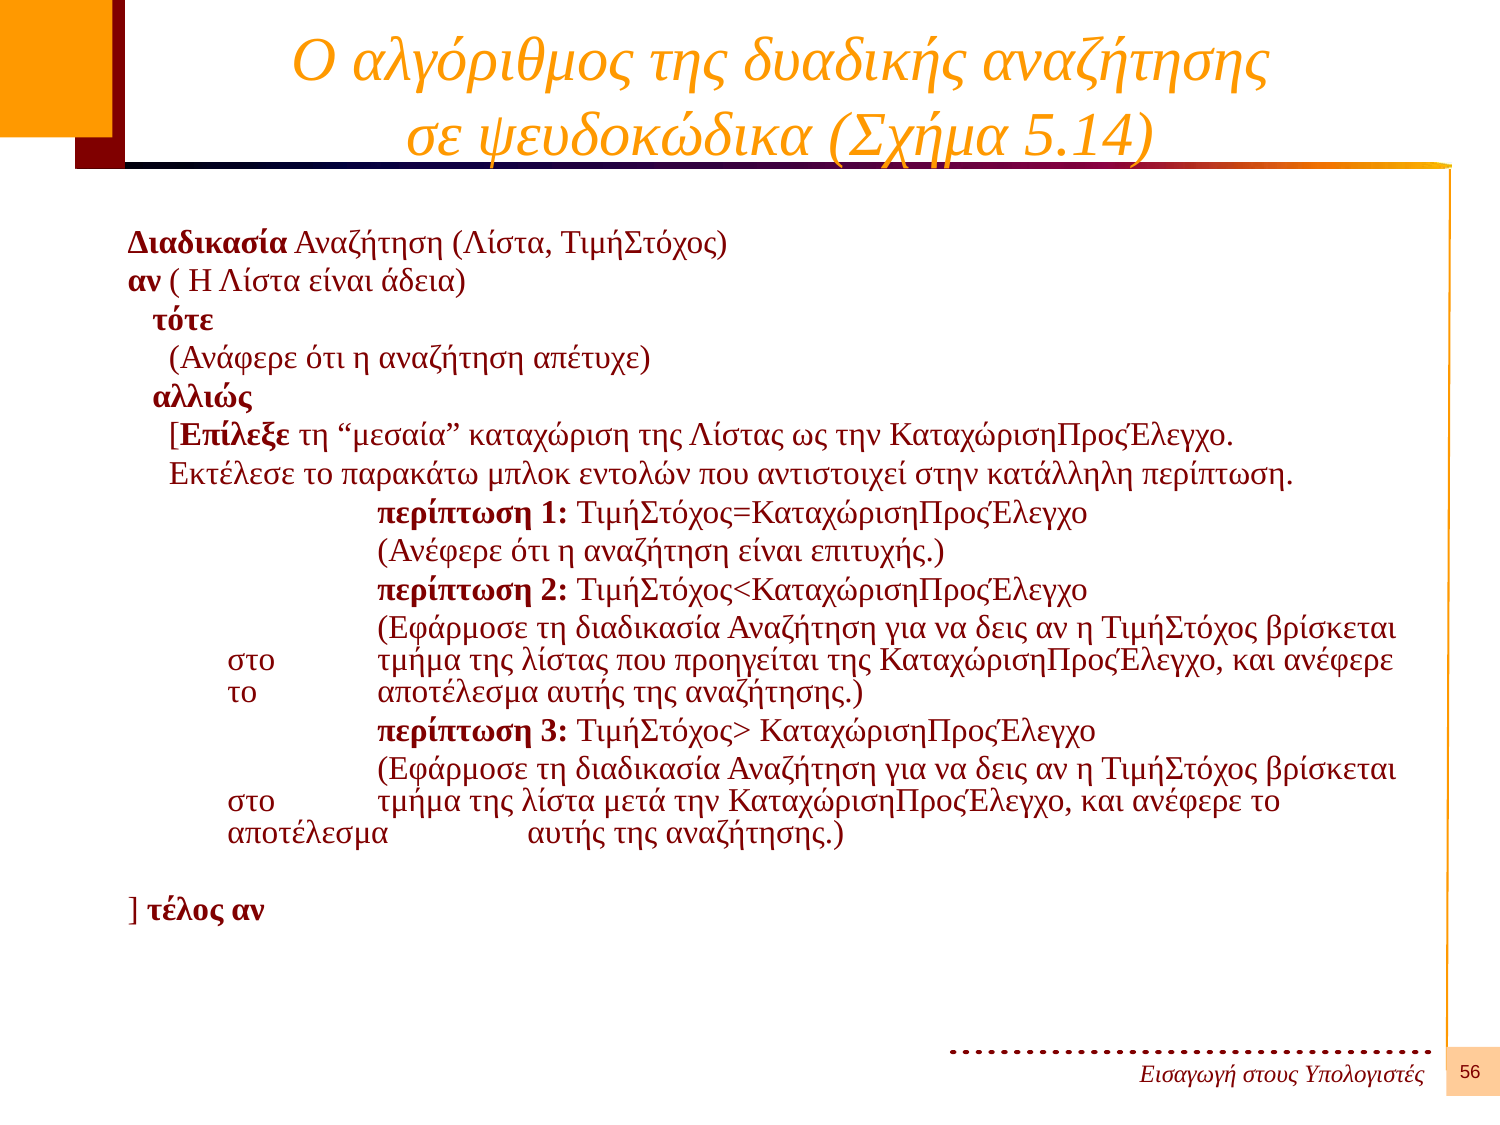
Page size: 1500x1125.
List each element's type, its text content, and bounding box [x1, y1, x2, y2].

list Διαδικασία Αναζήτηση (Λίστα, ΤιμήΣτόχος) αν ( Η Λίστα είναι άδεια) τότε (Ανάφερε ότι η αναζήτηση απέτυχε) αλλιώς [Επίλεξε τη “μεσαία” καταχώριση της Λίστας ως την ΚαταχώρισηΠροςΈλεγχο. Εκτέλεσε το παρακάτω μπλοκ εντολών που αντιστοιχεί στην κατάλληλη περίπτωση. περίπτωση 1: ΤιμήΣτόχος=ΚαταχώρισηΠροςΈλεγχο (Ανέφερε ότι η αναζήτηση είναι επιτυχής.) περίπτωση 2: ΤιμήΣτόχος<ΚαταχώρισηΠροςΈλεγχο (Εφάρμοσε τη διαδικασία Αναζήτηση για να δεις αν η ΤιμήΣτόχος βρίσκεται στο τμήμα της λίστας που προηγείται της ΚαταχώρισηΠροςΈλεγχο, και ανέφερε το αποτέλεσμα αυτής της αναζήτησης.) περίπτωση 3: ΤιμήΣτόχος> ΚαταχώρισηΠροςΈλεγχο (Εφάρμοσε τη διαδικασία Αναζήτηση για να δεις αν η ΤιμήΣτόχος βρίσκεται στο τμήμα της λίστα μετά την ΚαταχώρισηΠροςΈλεγχο, και ανέφερε το αποτέλεσμα αυτής της αναζήτησης.) ] τέλος αν [112, 220, 1425, 1047]
picture [1425, 162, 1452, 169]
picture [125, 162, 137, 169]
title Ο αλγόριθμος της δυαδικής αναζήτησης σε ψευδοκώδικα (Σχήμα 5.14) [137, 75, 1425, 175]
